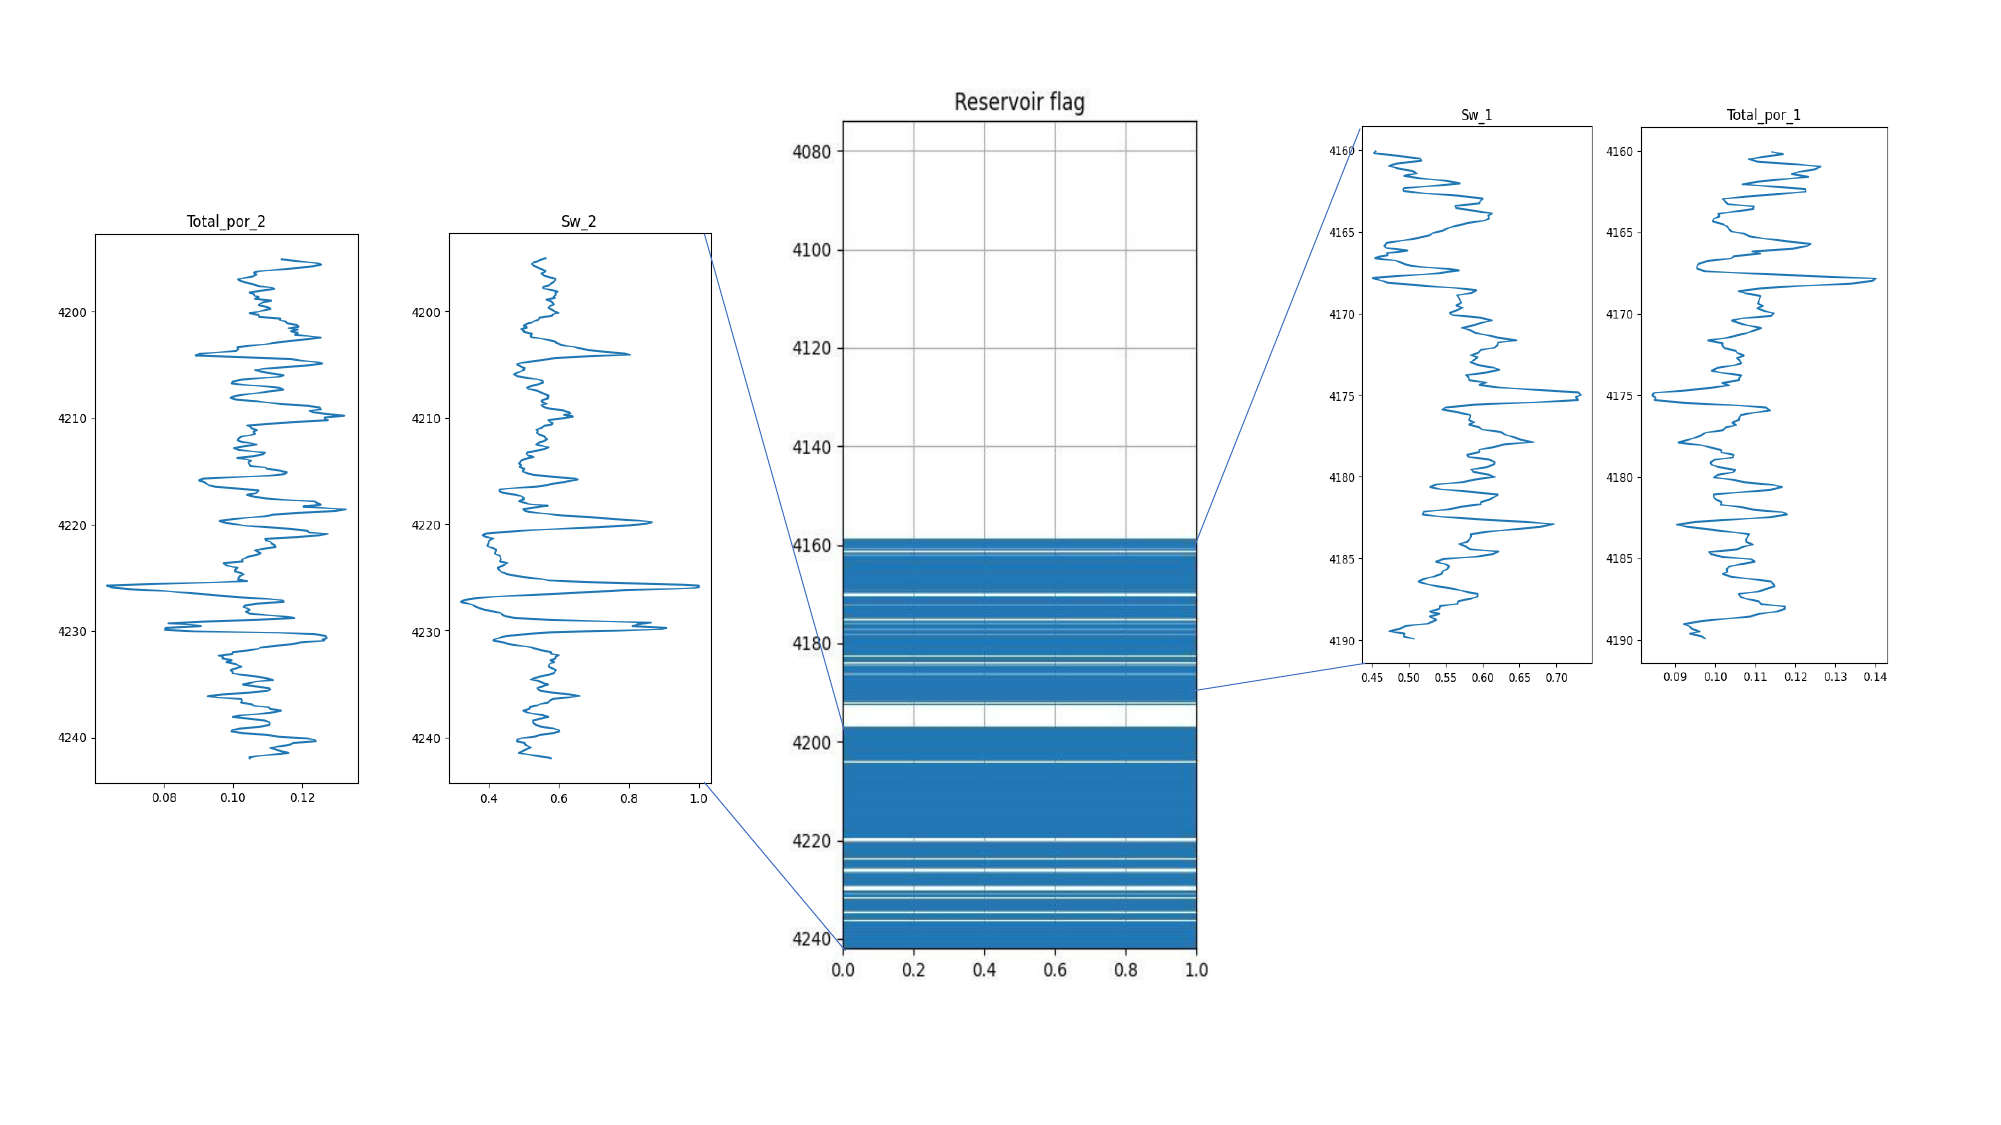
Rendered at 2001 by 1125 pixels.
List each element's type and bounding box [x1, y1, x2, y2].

text_box [402, 78, 1598, 994]
picture [1597, 99, 1895, 692]
picture [48, 205, 365, 813]
